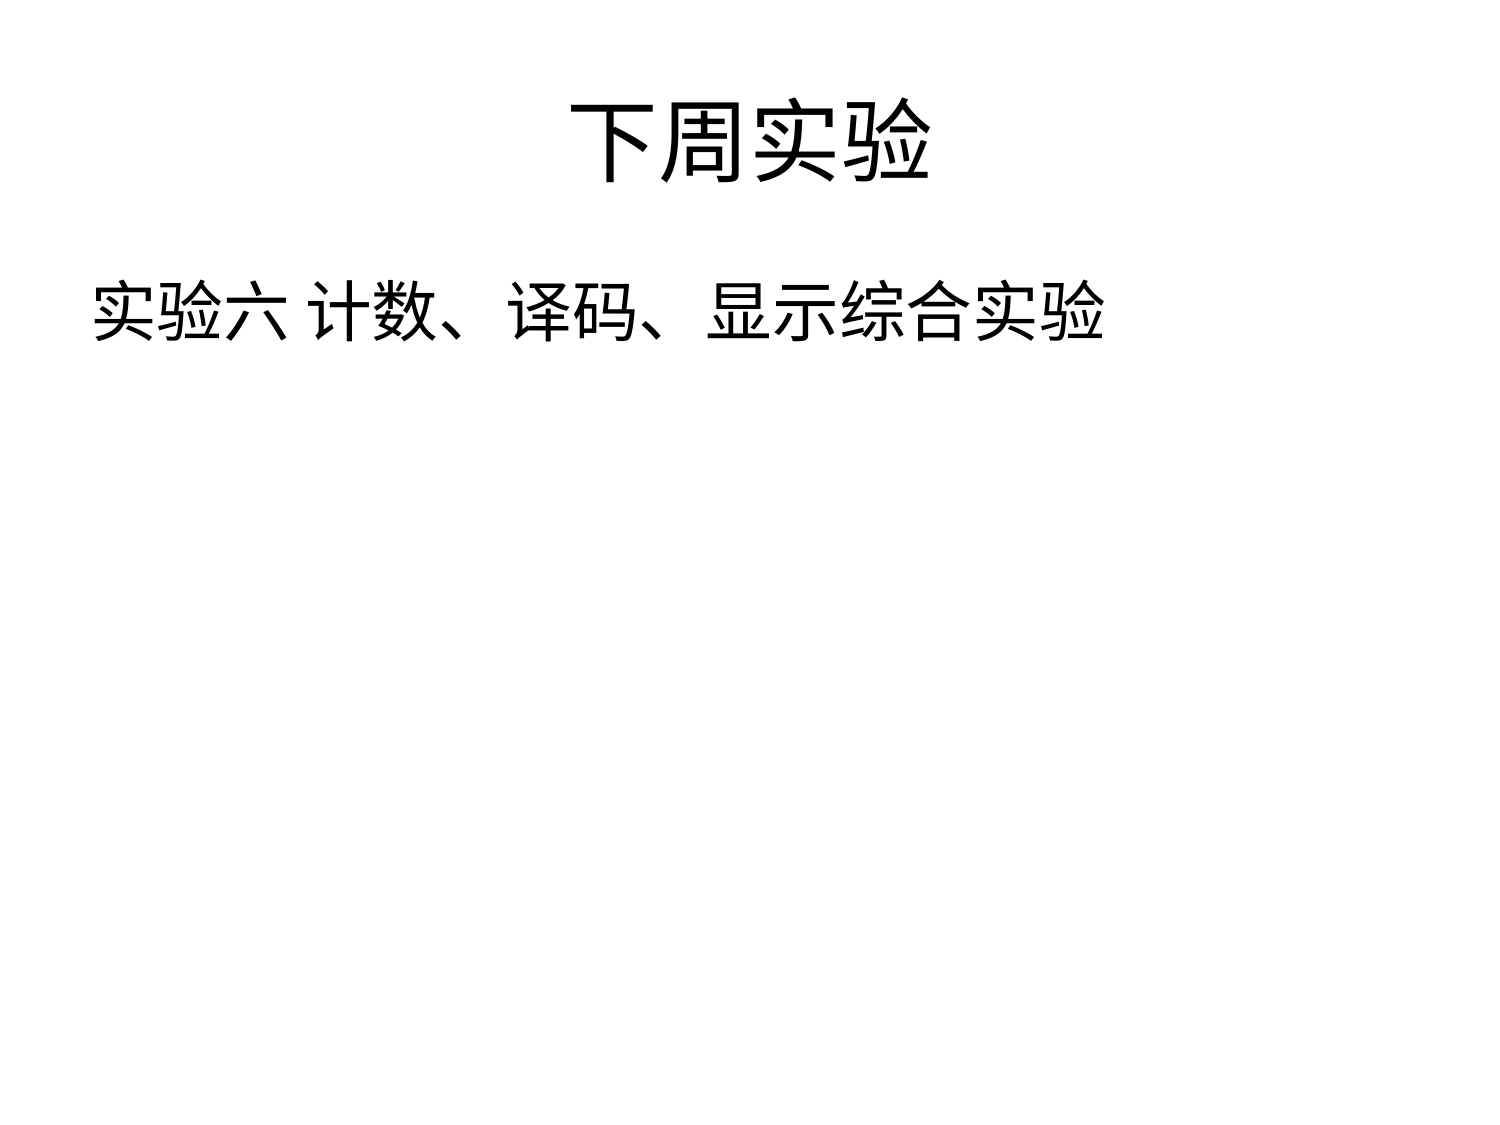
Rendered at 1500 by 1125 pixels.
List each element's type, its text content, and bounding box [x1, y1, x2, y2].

list 实验六 计数、译码、显示综合实验 [75, 262, 1425, 362]
title 下周实验 [75, 45, 1425, 233]
